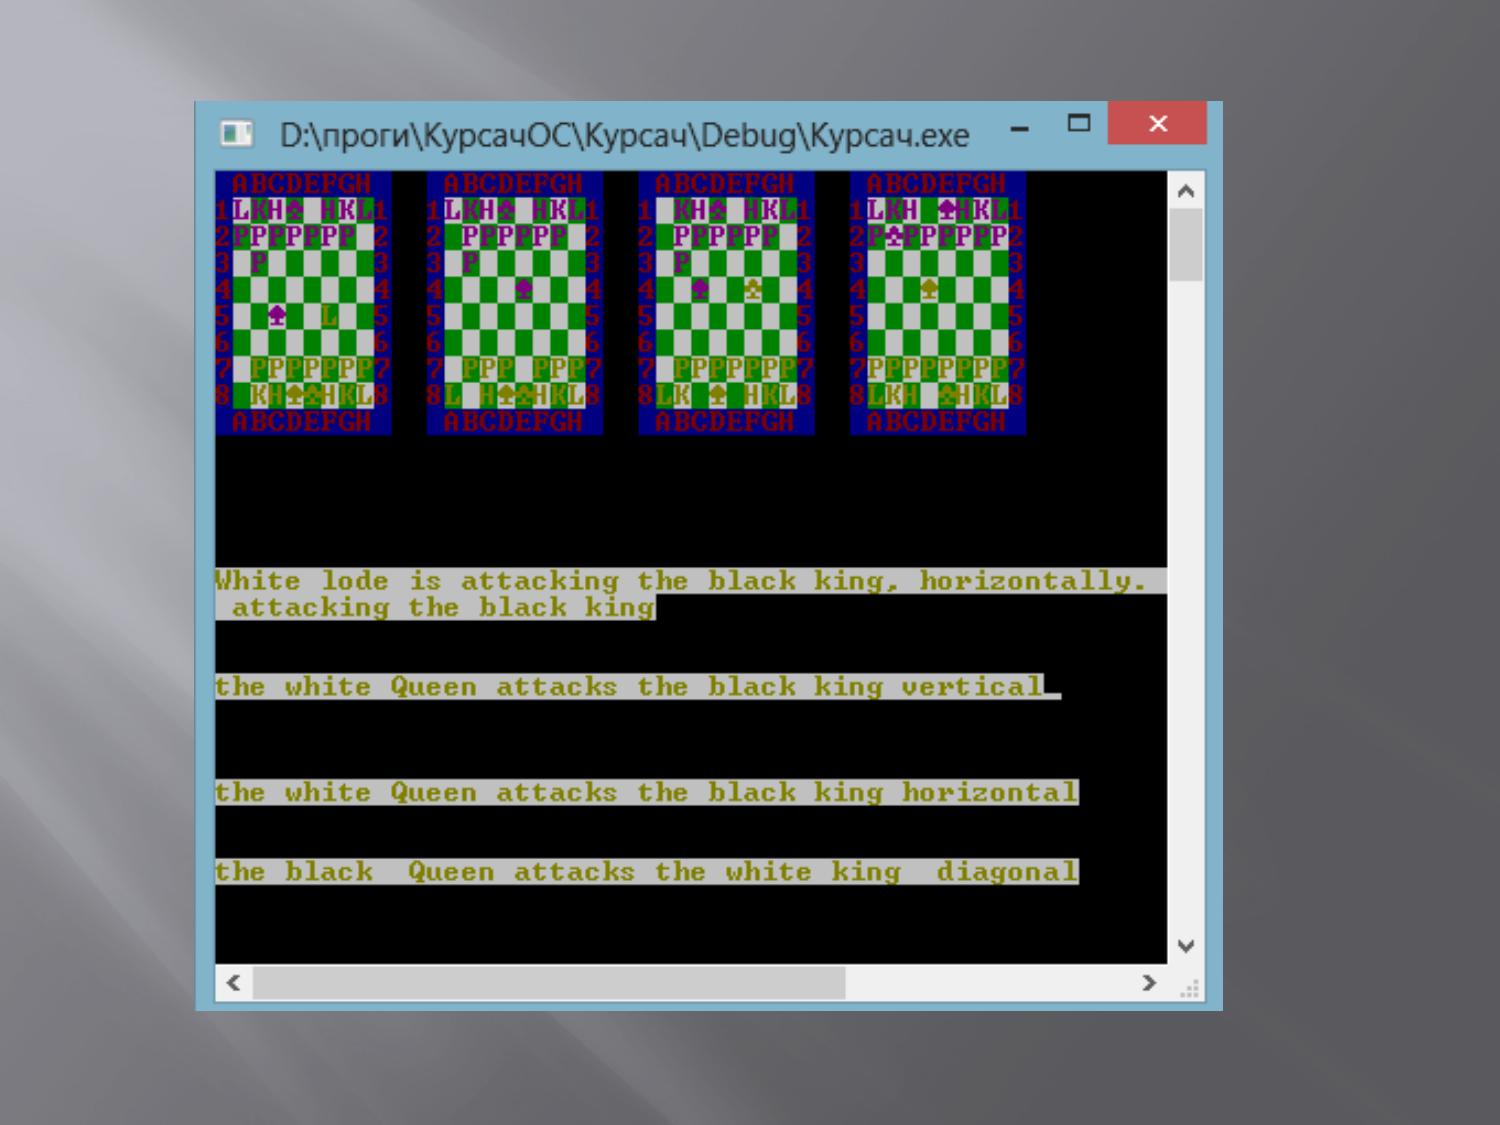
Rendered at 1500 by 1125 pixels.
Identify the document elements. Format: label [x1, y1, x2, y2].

list [194, 101, 1223, 1011]
